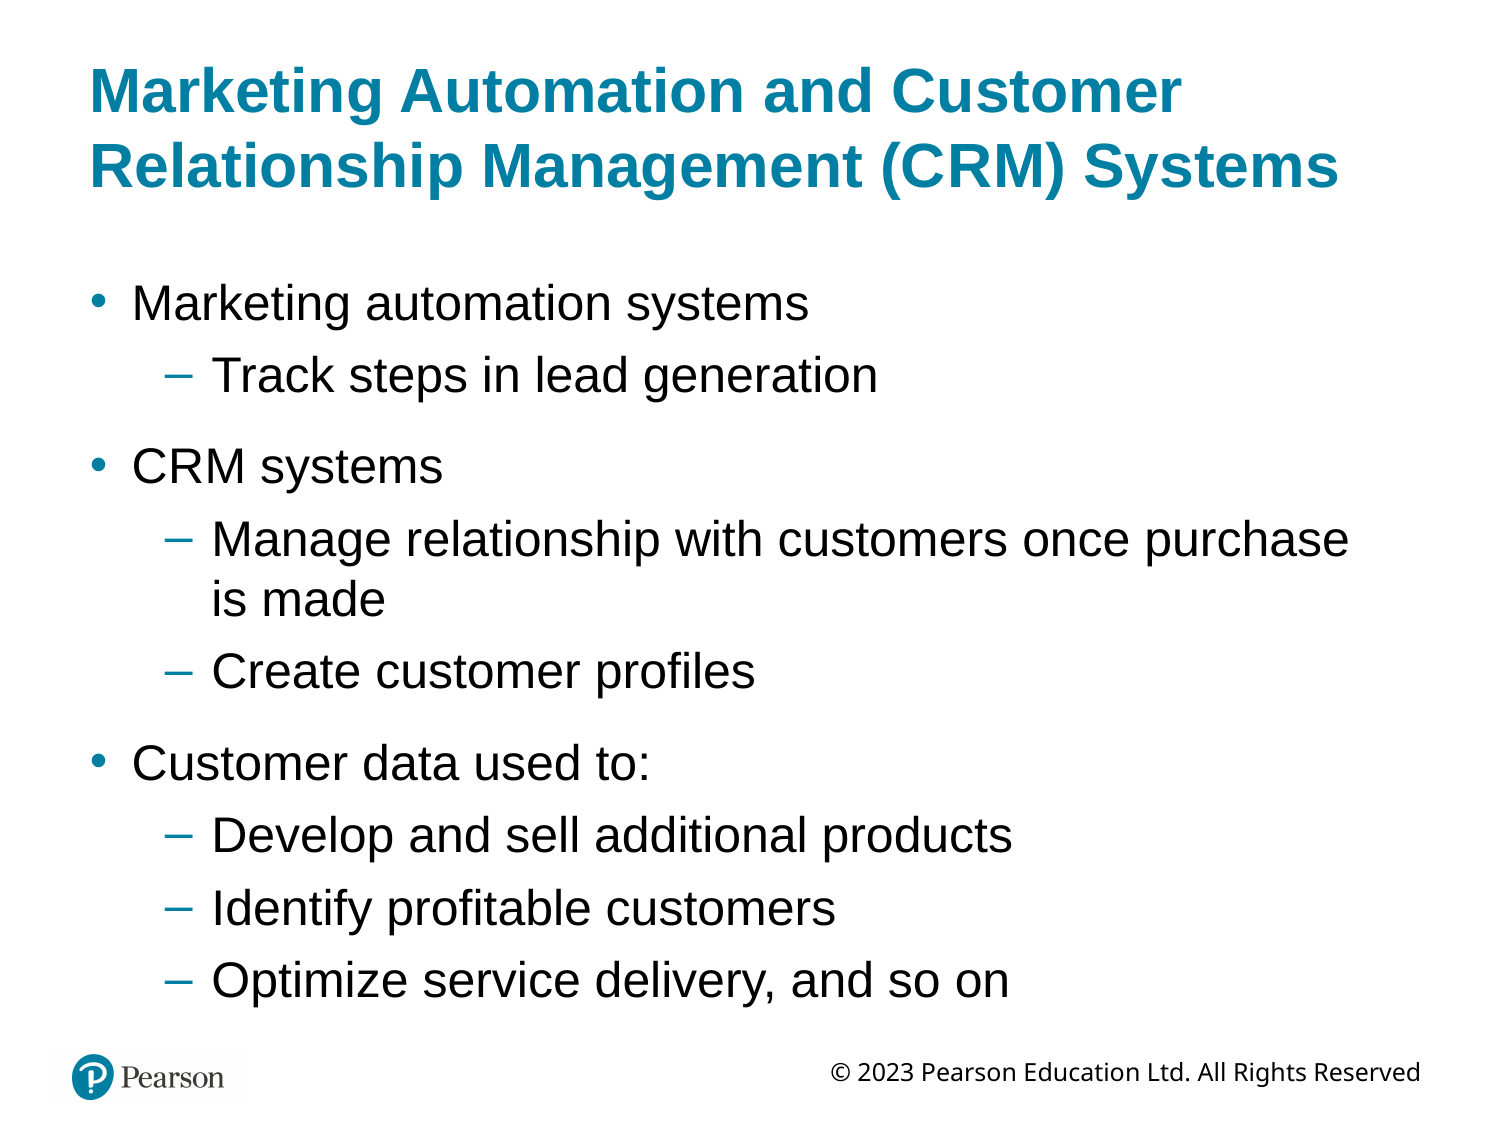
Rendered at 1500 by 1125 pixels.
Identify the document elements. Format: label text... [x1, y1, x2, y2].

list Marketing automation systems Track steps in lead generation C R M systems Manage relationship with customers once purchase is made Create customer profiles Customer data used to: Develop and sell additional products Identify profitable customers Optimize service delivery, and so on [75, 255, 1401, 1035]
title Marketing Automation and Customer Relationship Management (C R M) Systems [75, 35, 1425, 215]
picture [51, 1053, 245, 1102]
